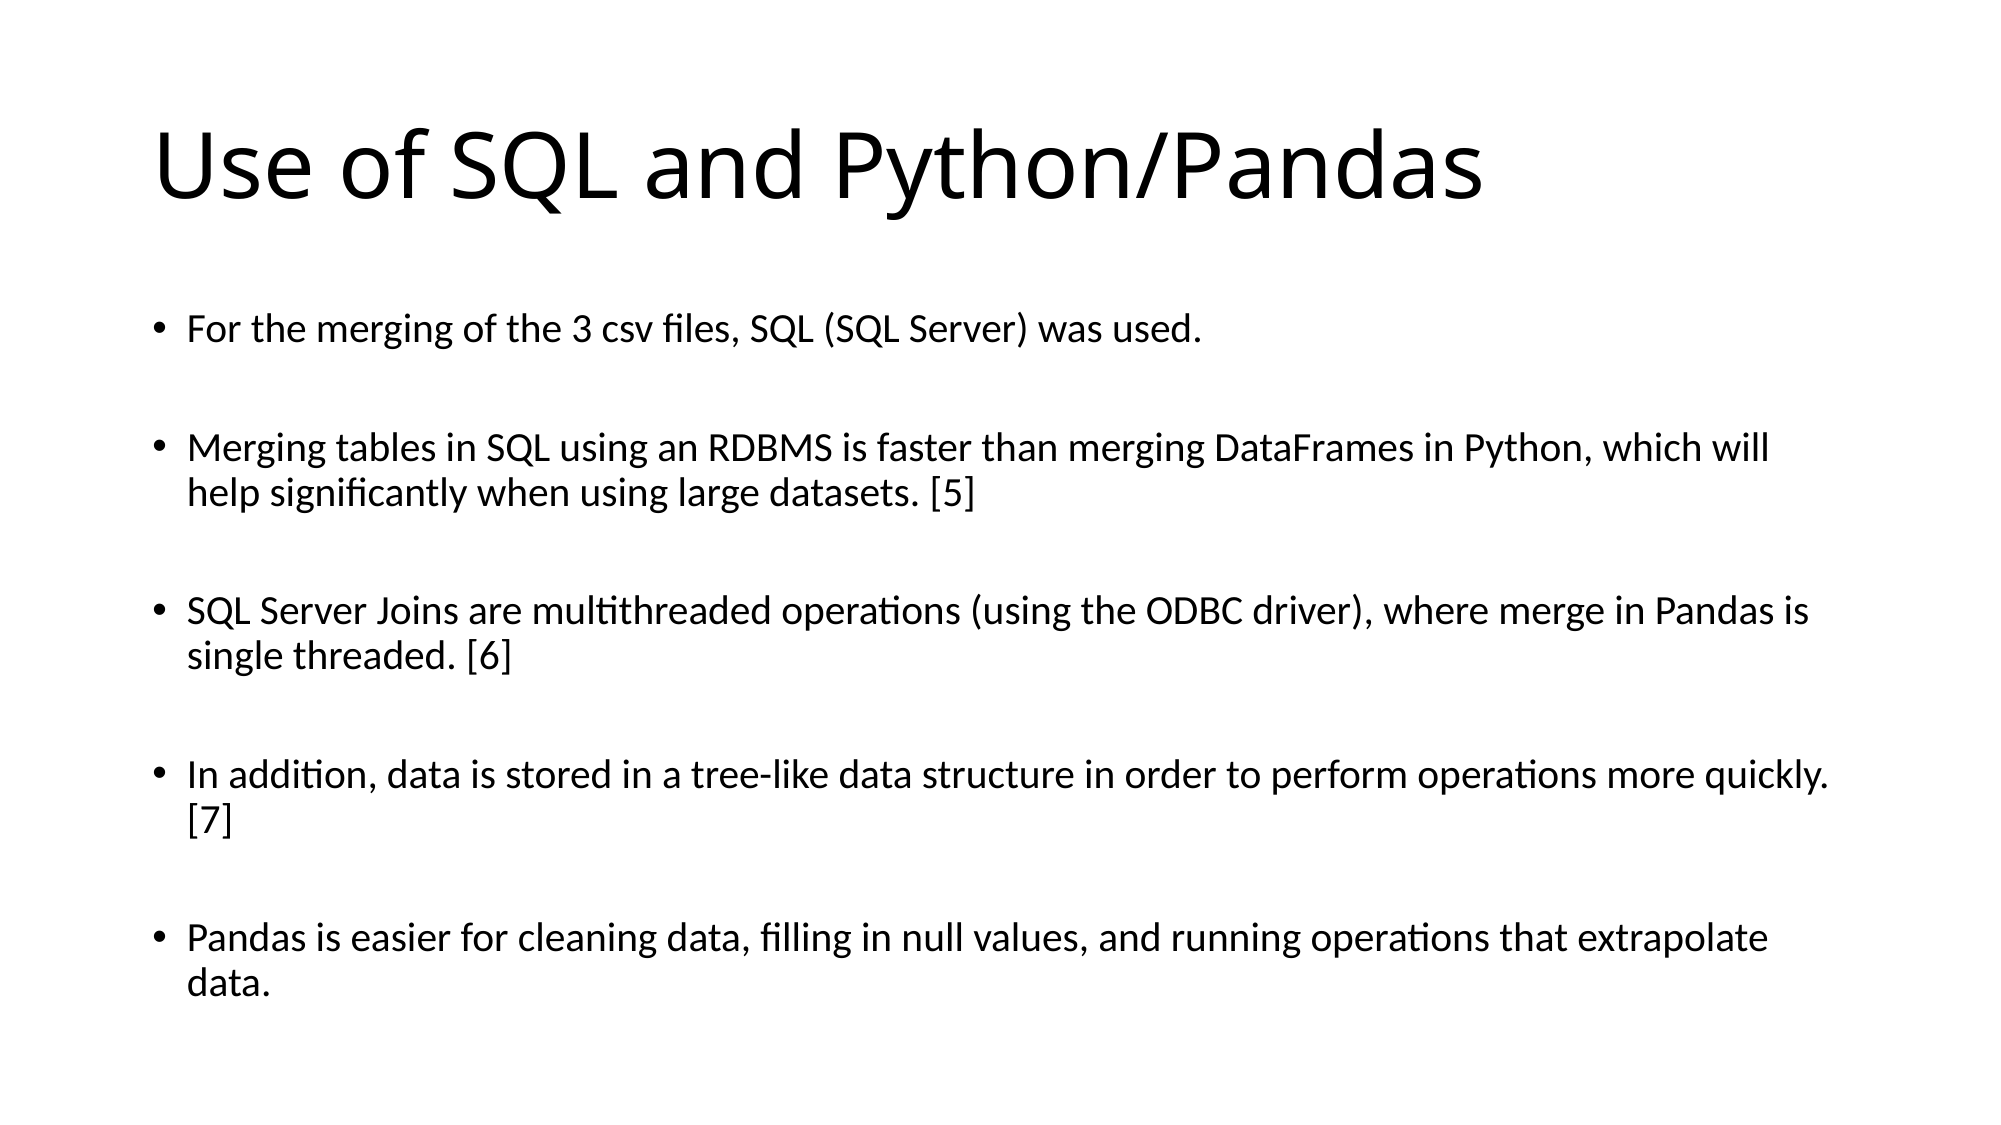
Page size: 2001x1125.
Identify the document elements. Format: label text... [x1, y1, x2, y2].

list For the merging of the 3 csv files, SQL (SQL Server) was used. Merging tables in SQL using an RDBMS is faster than merging DataFrames in Python, which will help significantly when using large datasets. [5] SQL Server Joins are multithreaded operations (using the ODBC driver), where merge in Pandas is single threaded. [6] In addition, data is stored in a tree-like data structure in order to perform operations more quickly. [7] Pandas is easier for cleaning data, filling in null values, and running operations that extrapolate data. [137, 299, 1863, 1014]
title Use of SQL and Python/Pandas [137, 59, 1863, 278]
